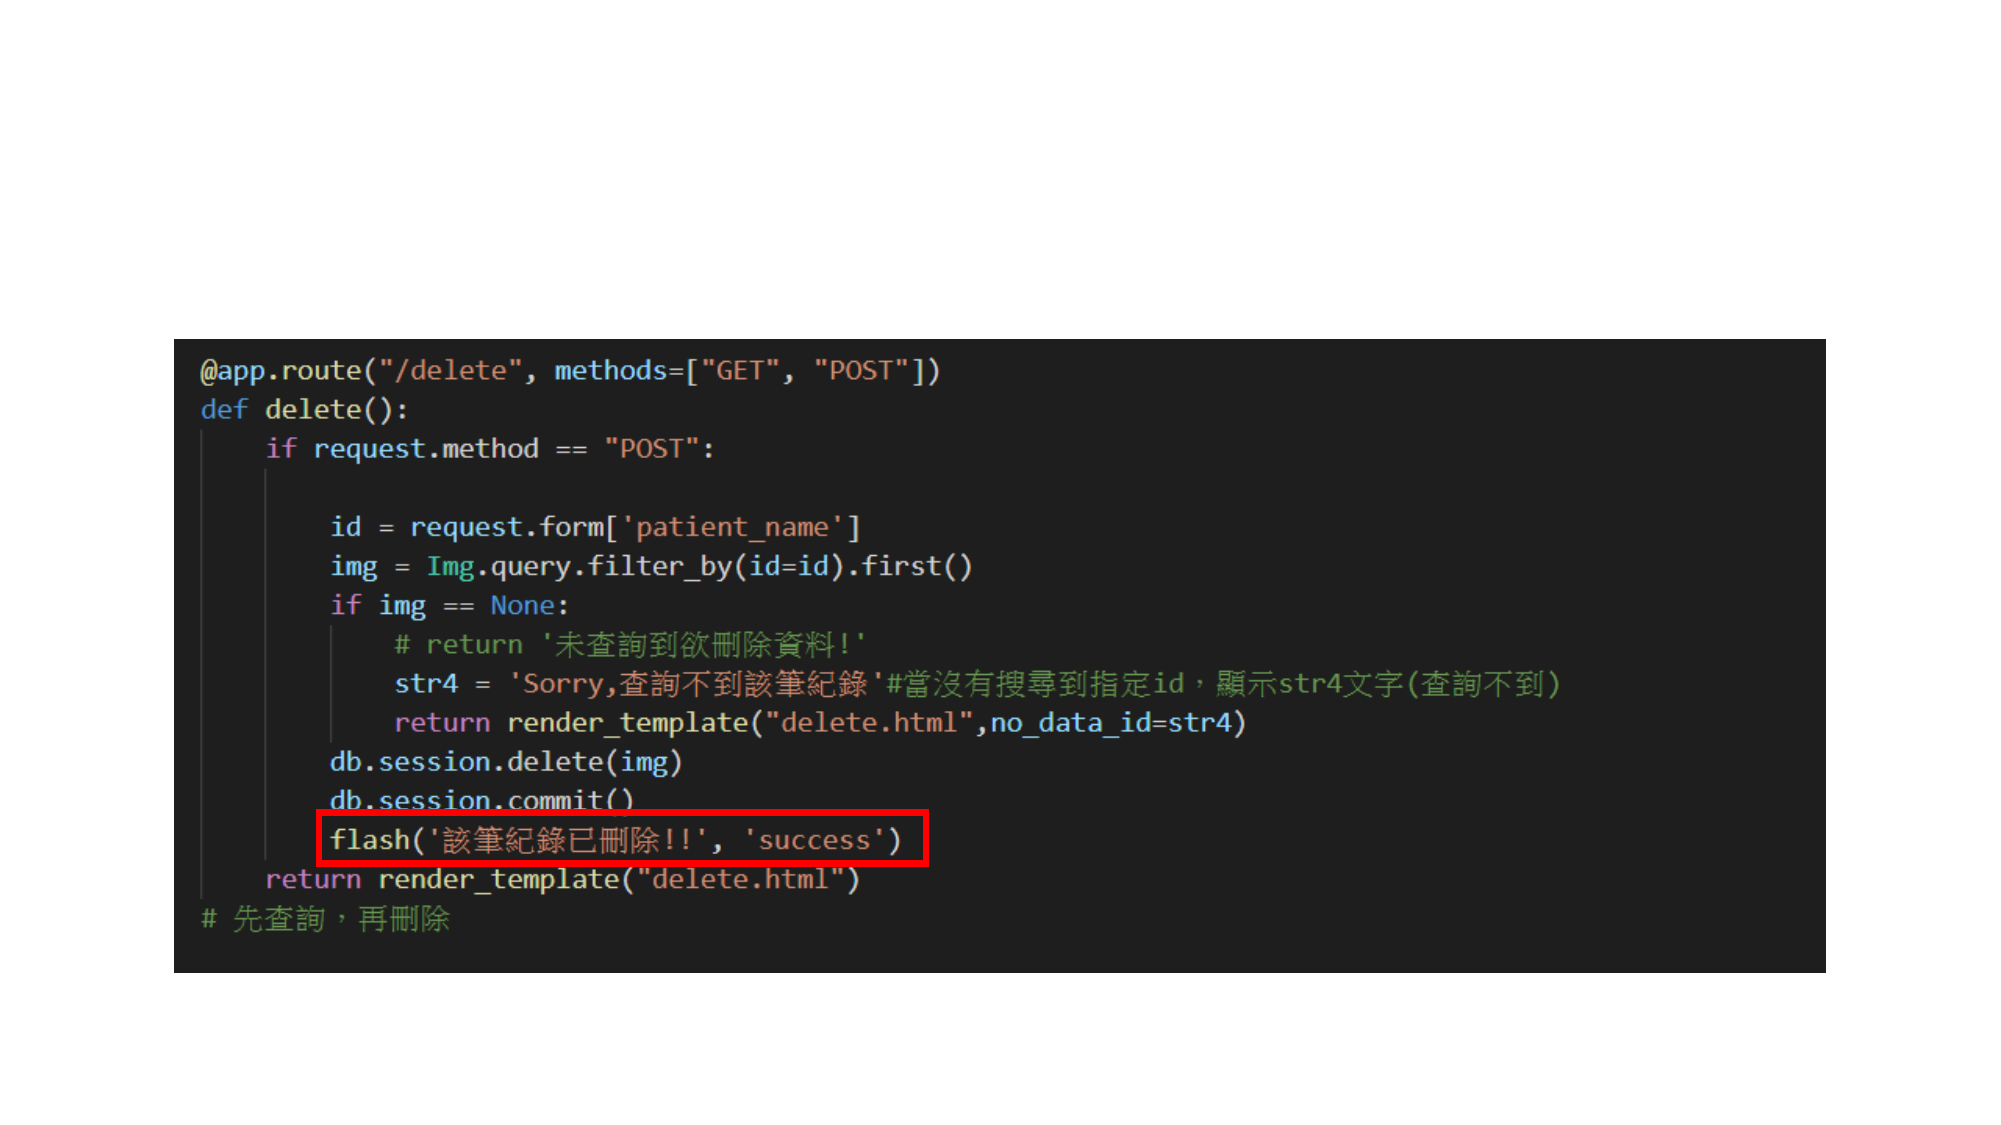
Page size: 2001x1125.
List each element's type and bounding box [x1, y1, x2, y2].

list [174, 339, 1826, 973]
